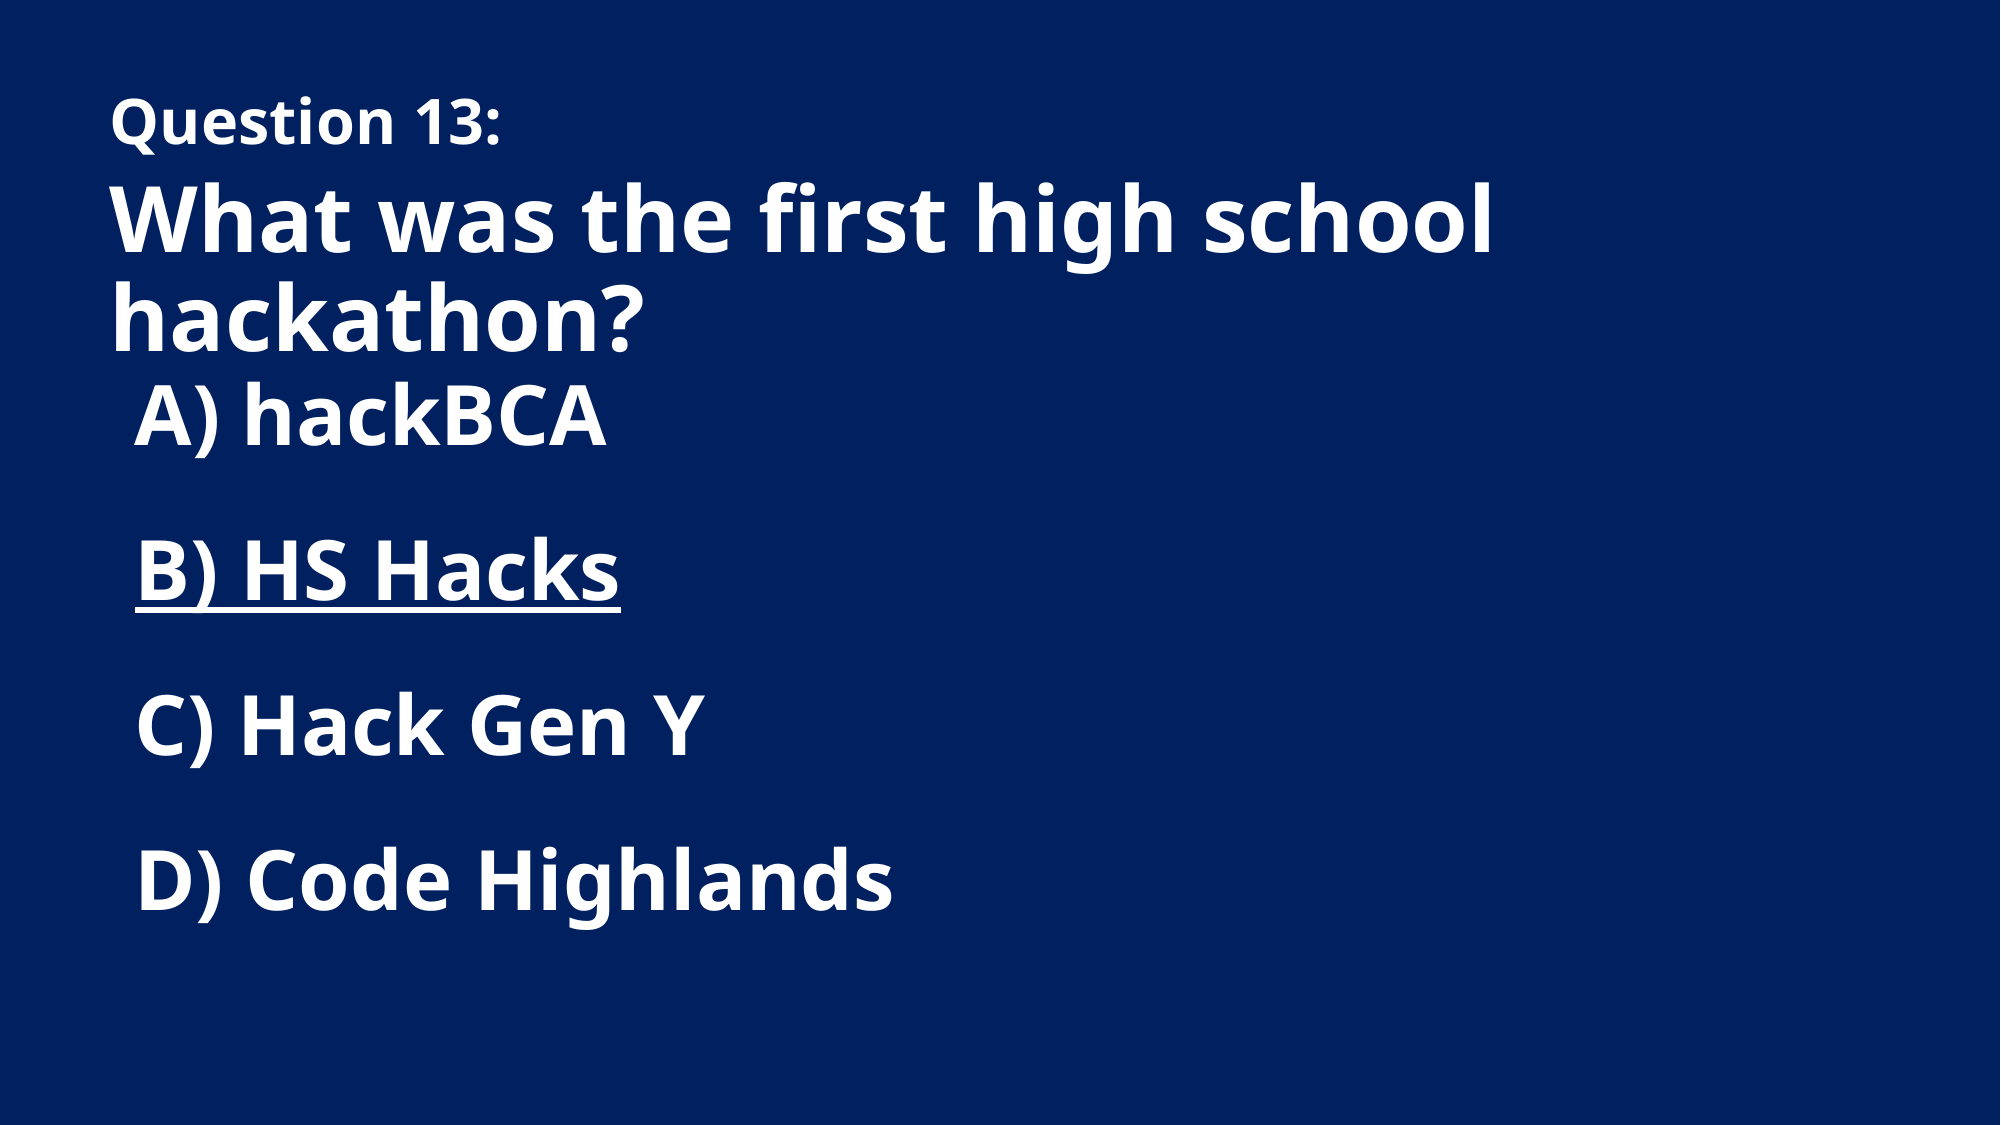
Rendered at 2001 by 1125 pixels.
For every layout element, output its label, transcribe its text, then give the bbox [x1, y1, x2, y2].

text_box C) Hack Gen Y [119, 675, 1660, 831]
title Question 13: [94, 83, 708, 165]
text_box A) hackBCA [119, 366, 1660, 521]
text_box B) HS Hacks [119, 521, 1660, 675]
subtitle What was the first high school hackathon? [94, 165, 1924, 321]
text_box D) Code Highlands [119, 831, 1660, 986]
